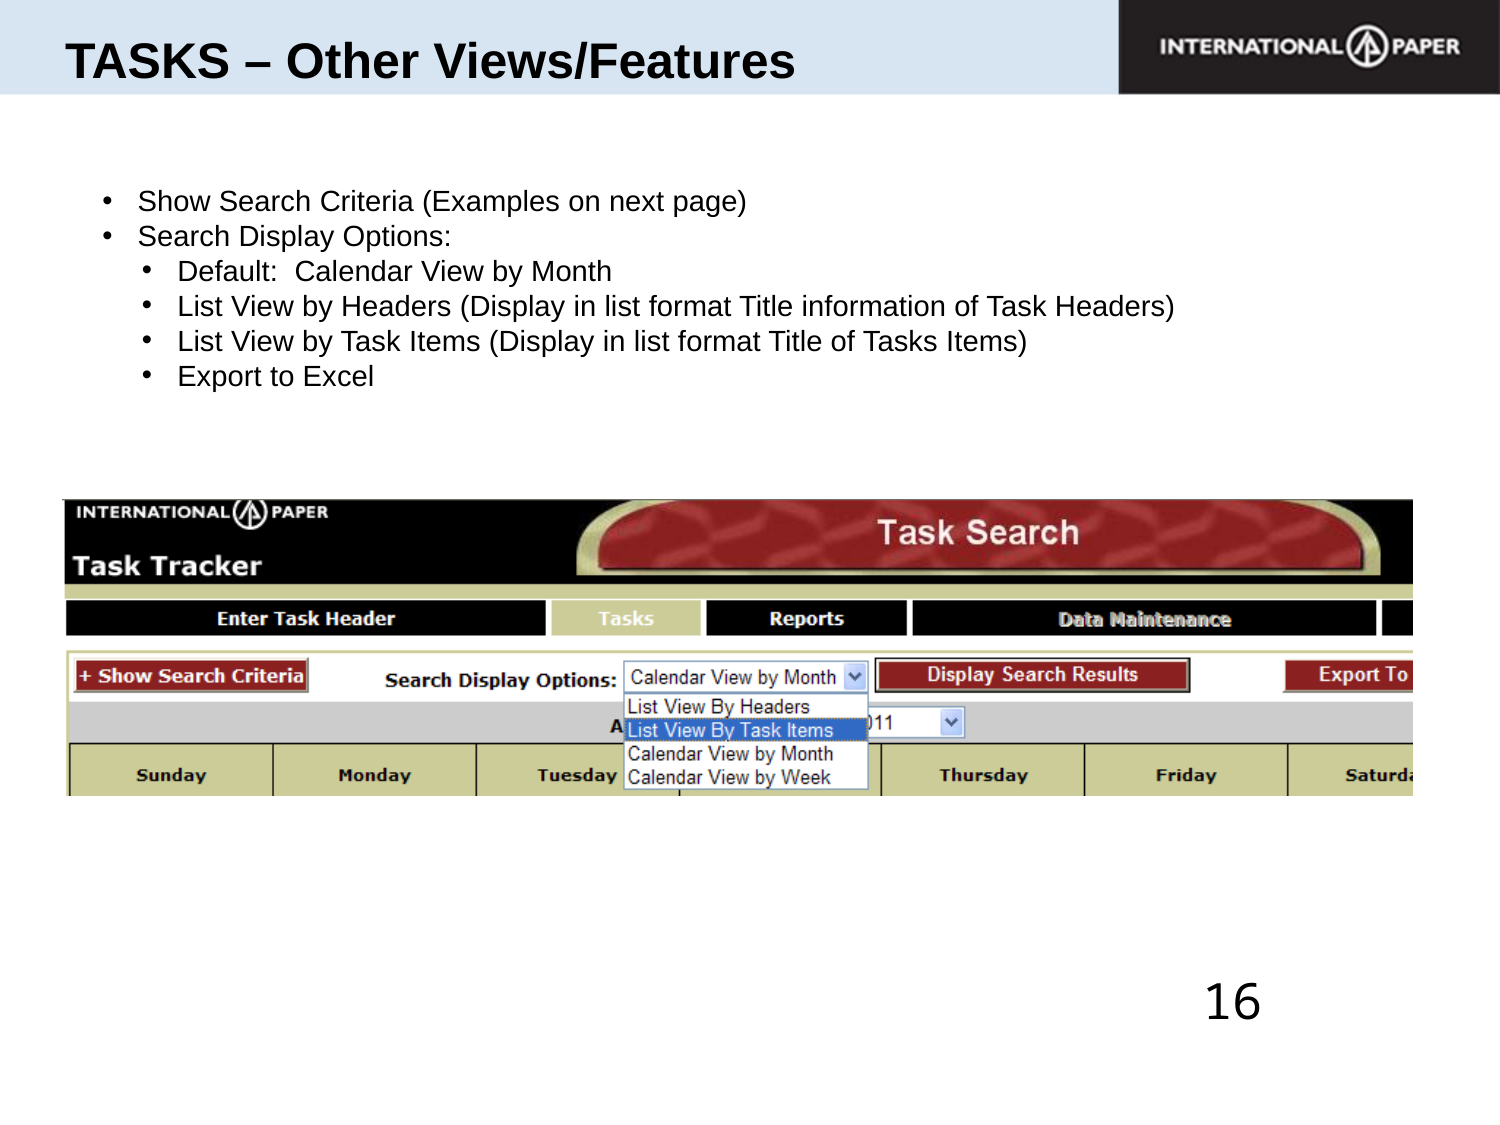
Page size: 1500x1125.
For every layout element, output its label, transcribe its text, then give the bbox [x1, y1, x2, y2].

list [62, 499, 1413, 796]
title TASKS – Other Views/Features [49, 17, 1438, 101]
text_box Show Search Criteria (Examples on next page) Search Display Options: Default: Calendar View by Month List View by Headers (Display in list format Title information of Task Headers) List View by Task Items (Display in list format Title of Tasks Items) Export to Excel [87, 174, 1388, 435]
slide_number 16 [1187, 962, 1500, 1013]
picture [0, 0, 1500, 1125]
